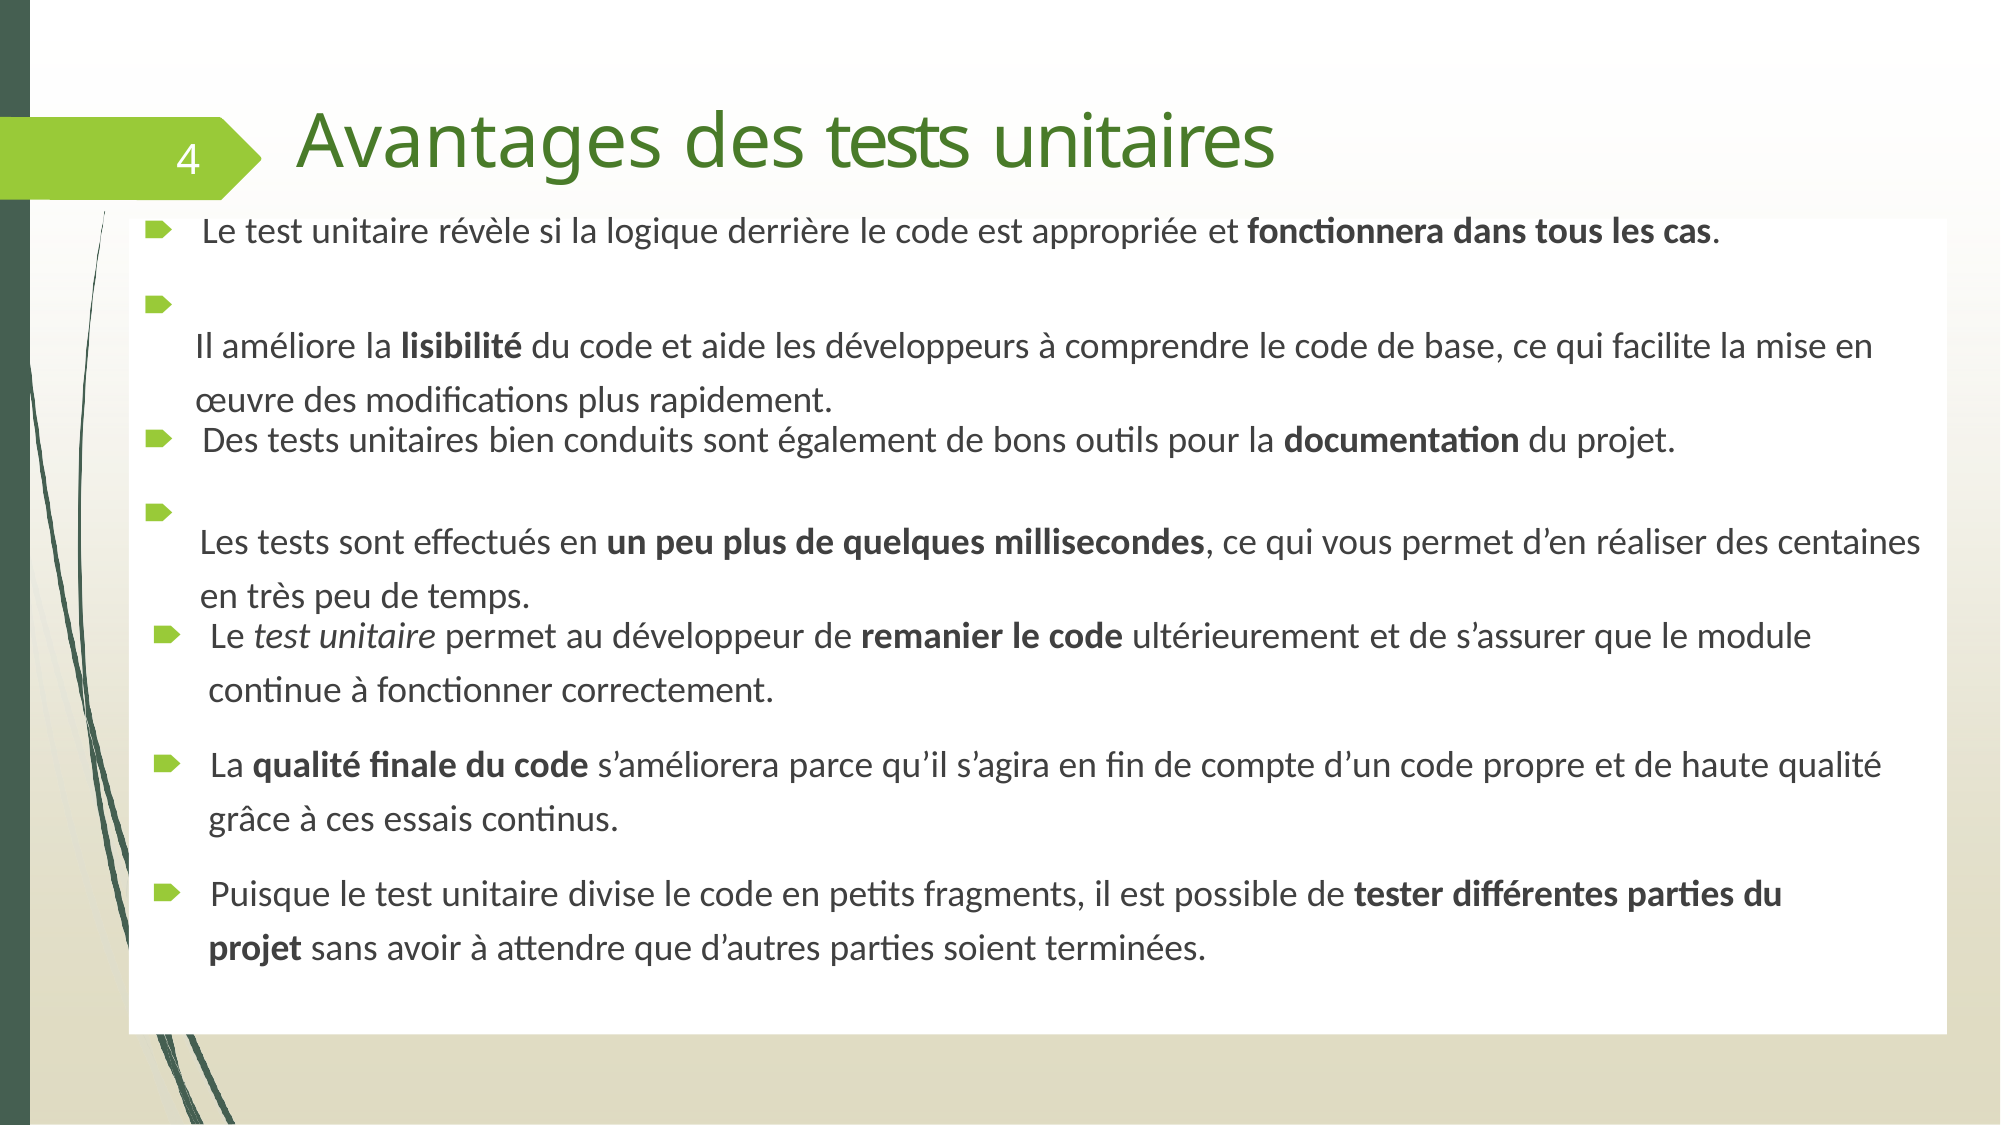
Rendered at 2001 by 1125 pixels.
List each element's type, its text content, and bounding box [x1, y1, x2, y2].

text_box [128, 218, 1947, 1035]
text_box Les tests sont effectués en un peu plus de quelques millisecondes, ce qui vous permet d’en réaliser des centaines en très peu de temps. [197, 506, 1928, 617]
text_box Il améliore la lisibilité du code et aide les développeurs à comprendre le code de base, ce qui facilite la mise en œuvre des modifications plus rapidement. [193, 309, 1883, 420]
text_box 🠶 Le test unitaire révèle si la logique derrière le code est appropriée et fonctionnera dans tous les cas. 🠶 [141, 204, 1728, 327]
text_box 4 [174, 130, 202, 184]
title Avantages des tests unitaires [294, 90, 1345, 204]
picture [30, 0, 2001, 1125]
text_box 🠶 Des tests unitaires bien conduits sont également de bons outils pour la documentation du projet. 🠶 [141, 412, 1683, 534]
text_box 🠶 Le test unitaire permet au développeur de remanier le code ultérieurement et de s’assurer que le module continue à fonctionner correctement. 🠶 La qualité finale du code s’améliorera parce qu’il s’agira en fin de compte d’un code propre et de haute qualité grâce à ces essais continus. 🠶 Puisque le test unitaire divise le code en petits fragments, il est possible de tester différentes parties du projet sans avoir à attendre que d’autres parties soient terminées. [149, 600, 1893, 969]
